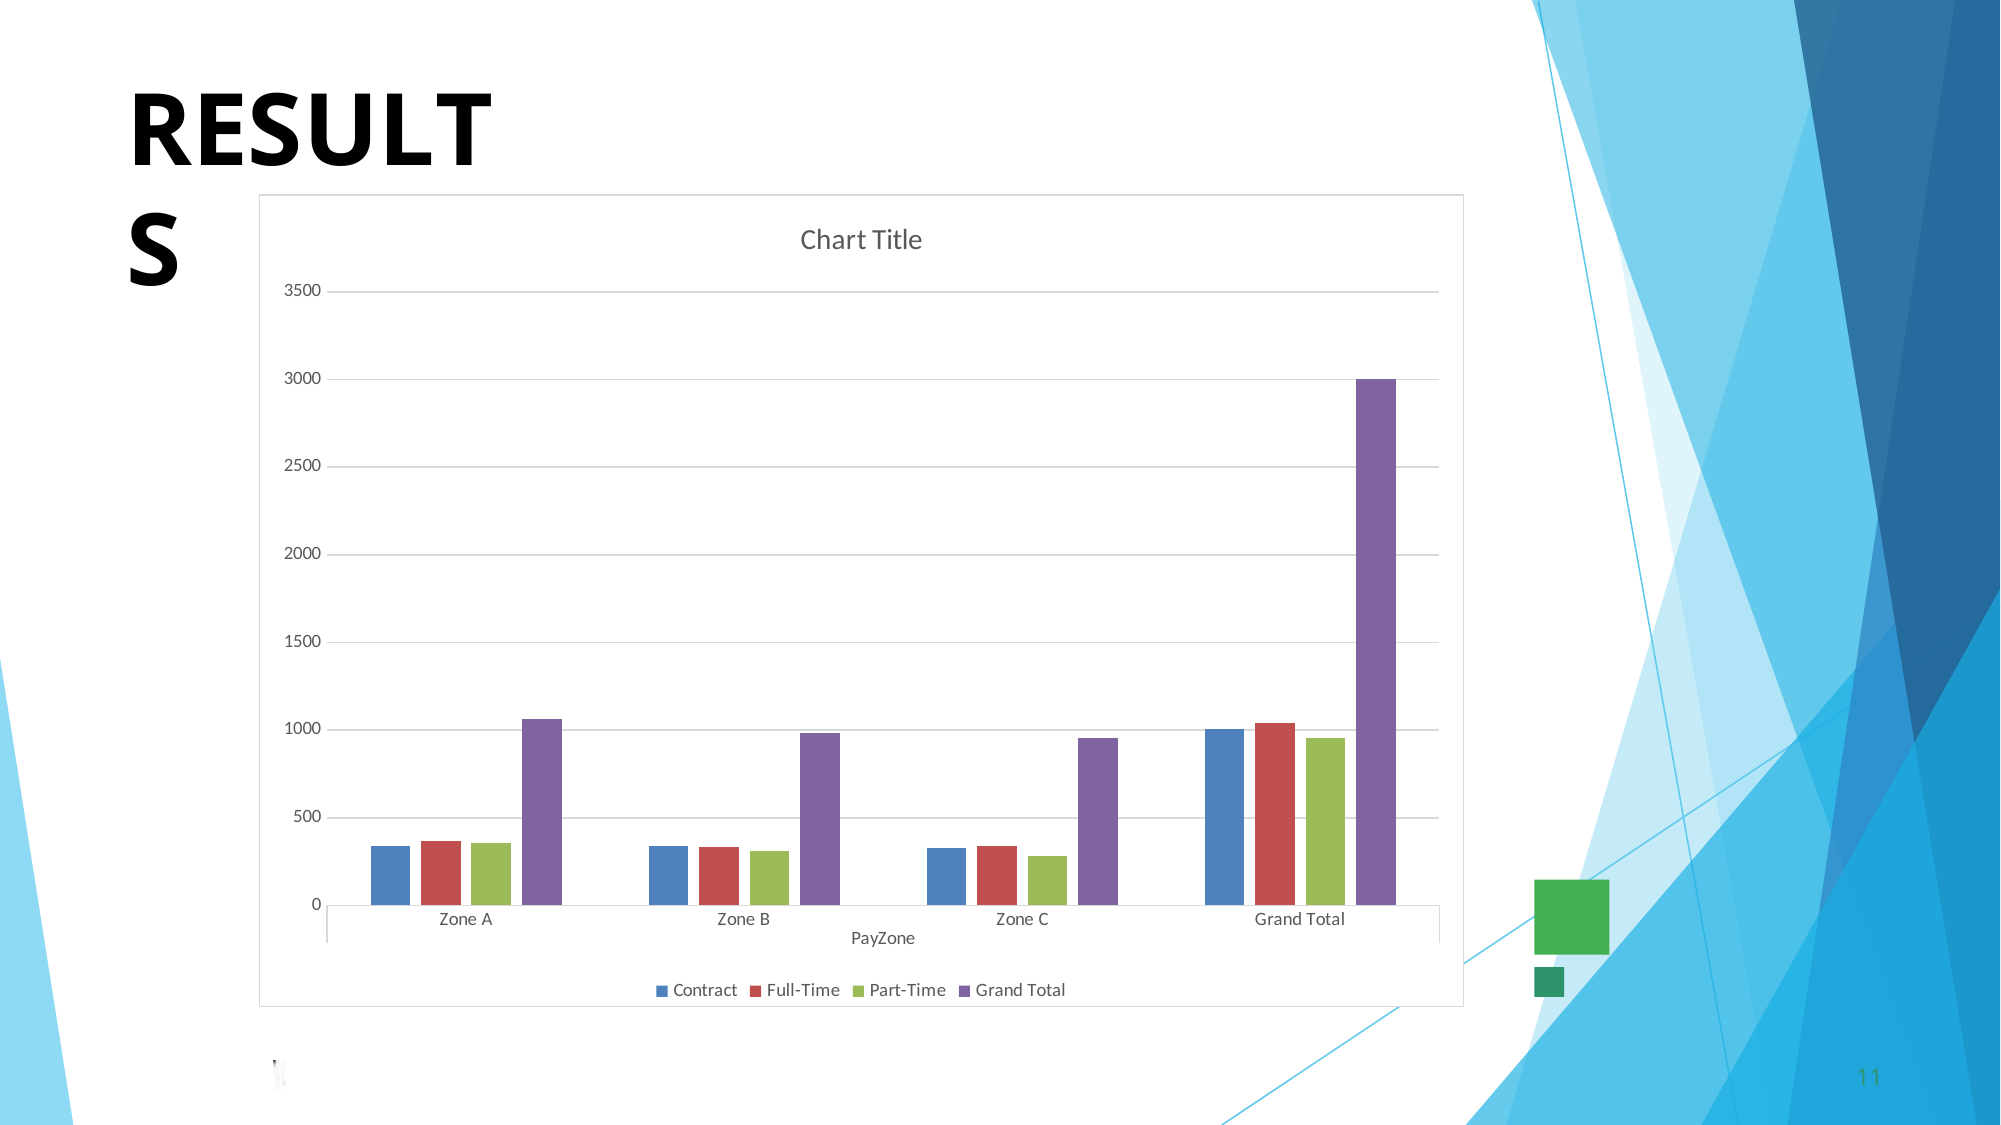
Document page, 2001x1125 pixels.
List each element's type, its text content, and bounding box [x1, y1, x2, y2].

text_box 11 [1849, 1061, 1888, 1095]
picture [273, 1060, 287, 1091]
chart [258, 193, 1465, 1008]
title RESULTS [123, 63, 524, 306]
text_box [1534, 967, 1565, 997]
text_box [1534, 879, 1610, 955]
